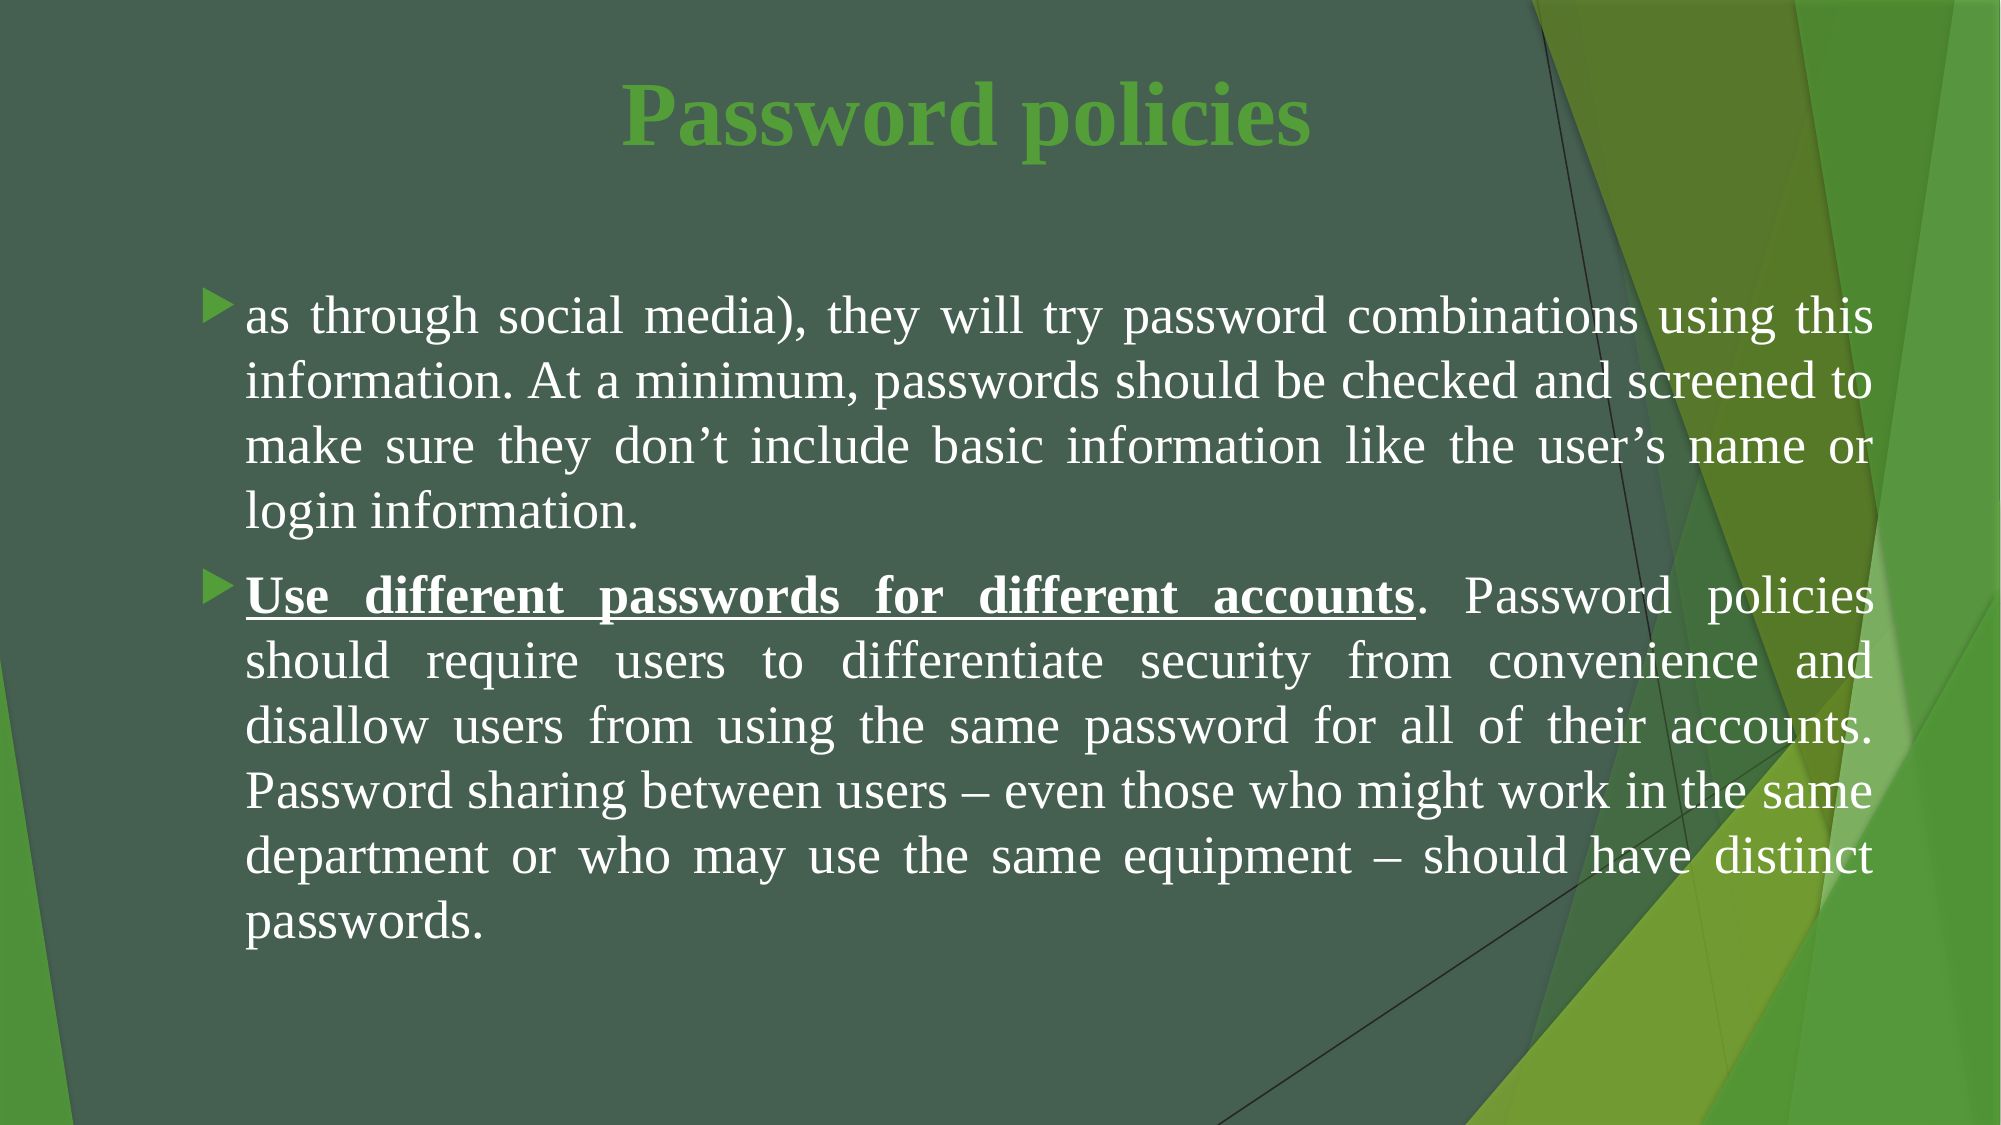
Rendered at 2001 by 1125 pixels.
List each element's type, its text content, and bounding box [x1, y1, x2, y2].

list as through social media), they will try password combinations using this information. At a minimum, passwords should be checked and screened to make sure they don’t include basic information like the user’s name or login information. Use different passwords for different accounts. Password policies should require users to differentiate security from convenience and disallow users from using the same password for all of their accounts. Password sharing between users – even those who might work in the same department or who may use the same equipment – should have distinct passwords. [108, 271, 1892, 909]
title Password policies [134, 46, 1800, 192]
